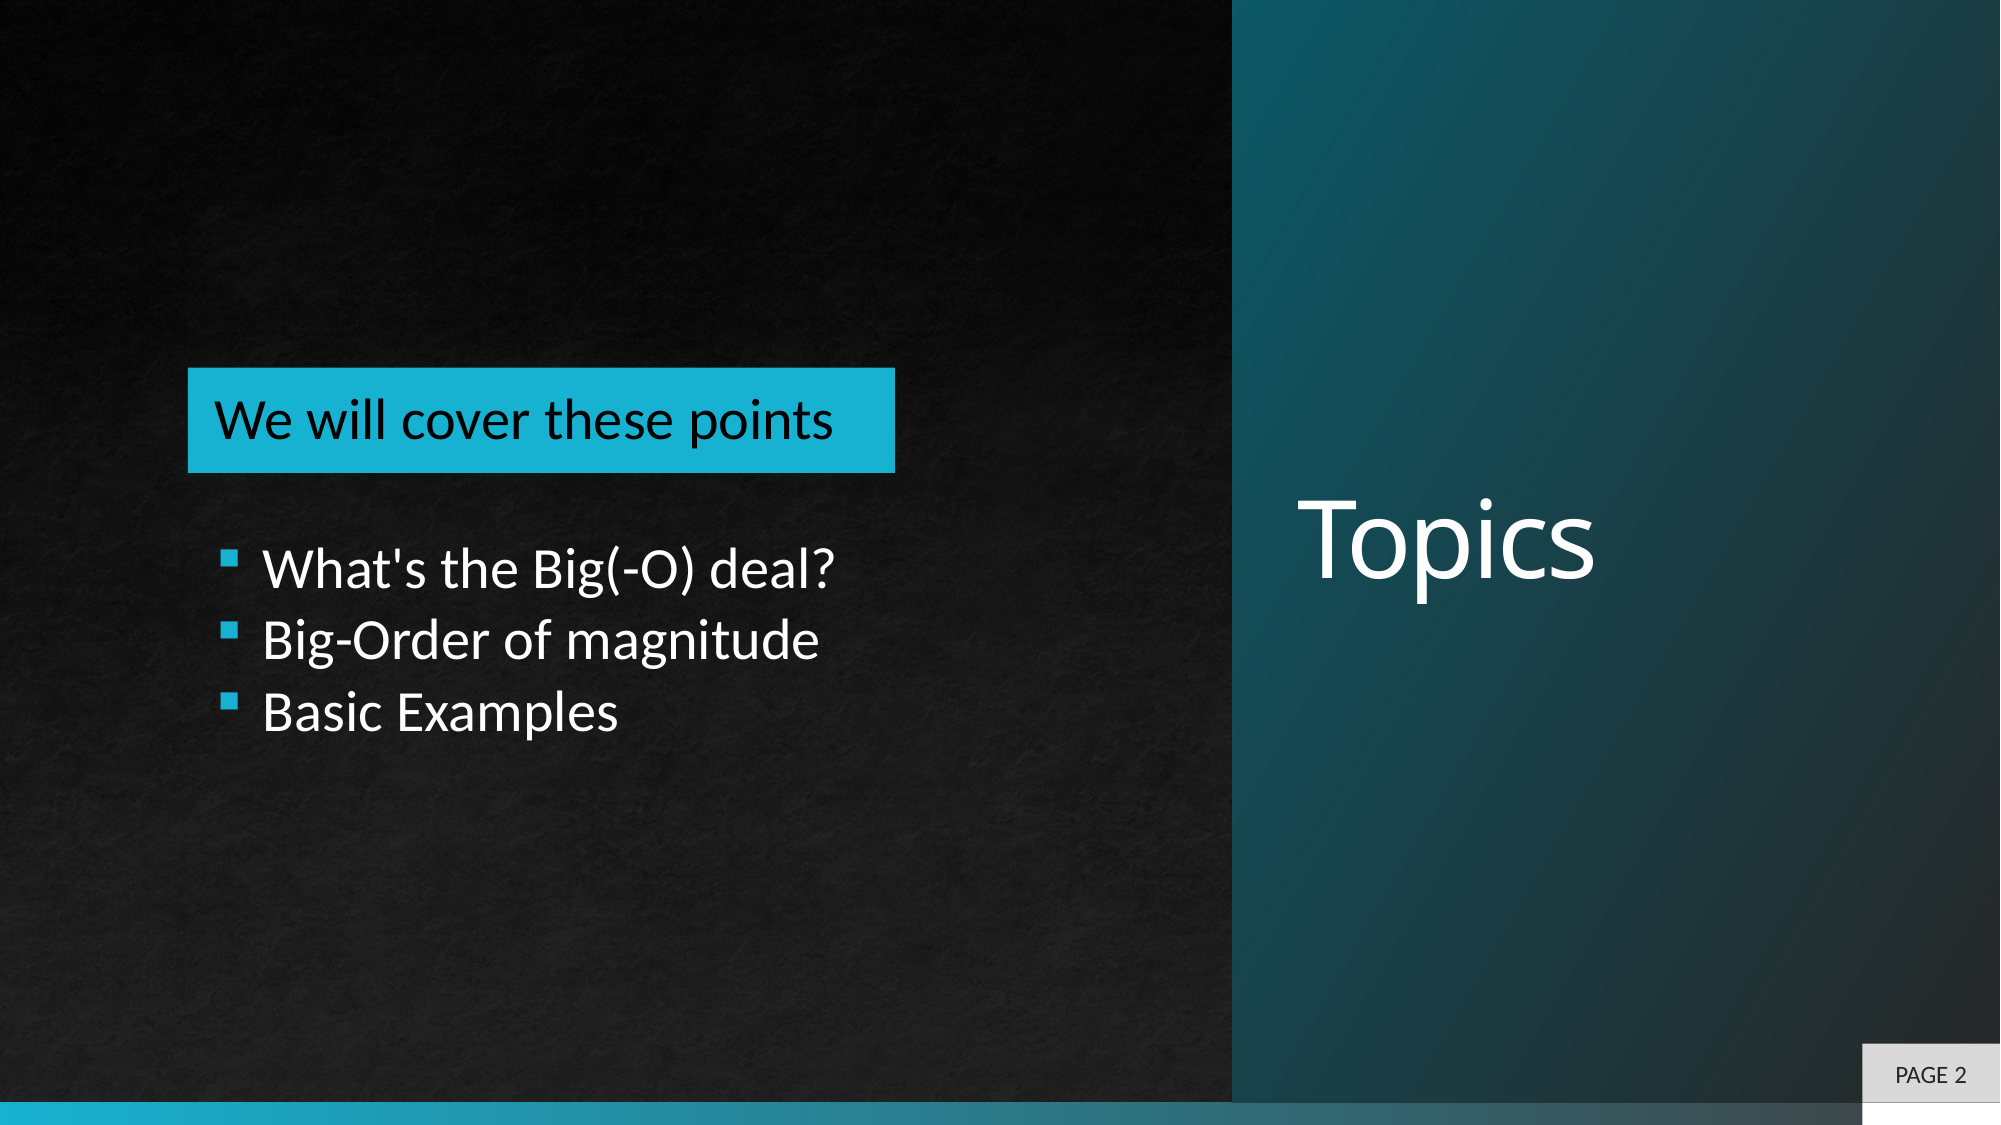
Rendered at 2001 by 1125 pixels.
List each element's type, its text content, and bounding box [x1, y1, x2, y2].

title Topics [1232, 0, 2000, 1103]
slide_number PAGE 2 [1862, 1043, 2000, 1103]
picture [0, 0, 1232, 1103]
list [137, 59, 1148, 1042]
